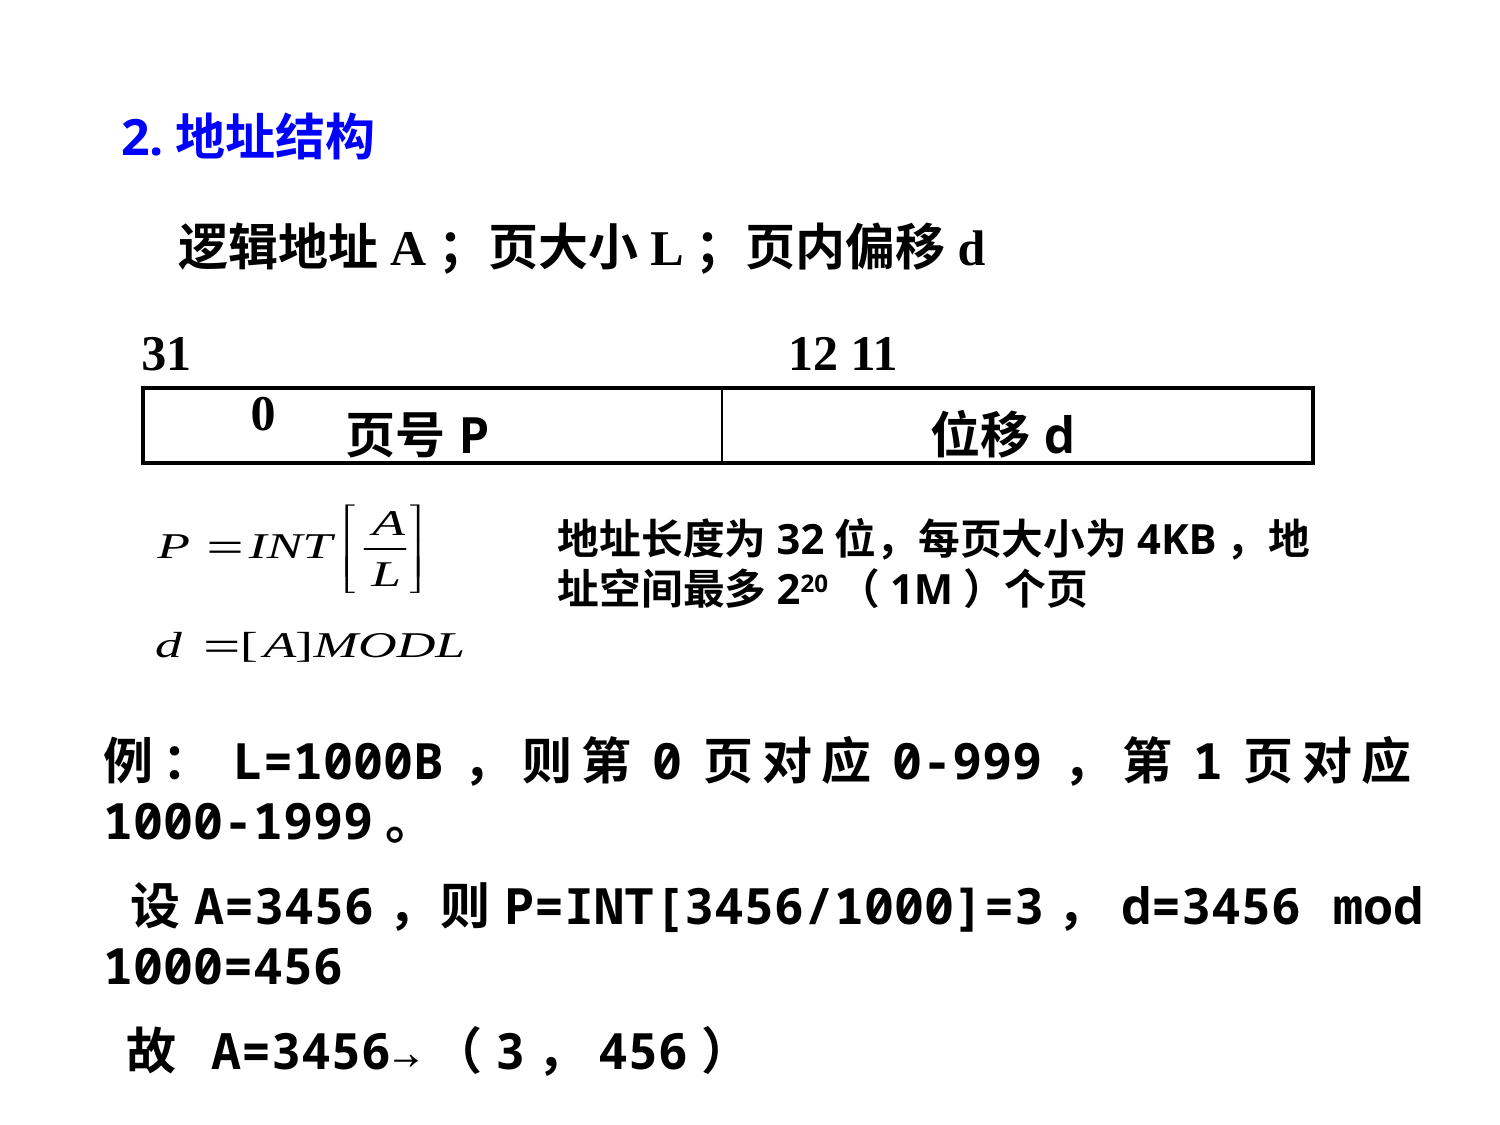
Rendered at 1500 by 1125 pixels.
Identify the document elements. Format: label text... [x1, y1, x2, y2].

text_box 地址长度为32位，每页大小为4KB，地址空间最多220（1M）个页 [543, 505, 1363, 621]
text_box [147, 497, 474, 673]
text_box 逻辑地址A；页大小L；页内偏移d [88, 207, 1270, 283]
text_box 2.地址结构 [106, 98, 1353, 173]
text_box 例：L=1000B，则第0页对应0-999，第1页对应1000-1999。 设A=3456，则P=INT[3456/1000]=3，d=3456 mod 1000=456 故 A=3456→（3，456） [88, 721, 1439, 1087]
text_box 31 12 11 0 [51, 313, 1353, 449]
table_header 页号P [145, 449, 721, 461]
table_header 位移d [723, 449, 1311, 461]
